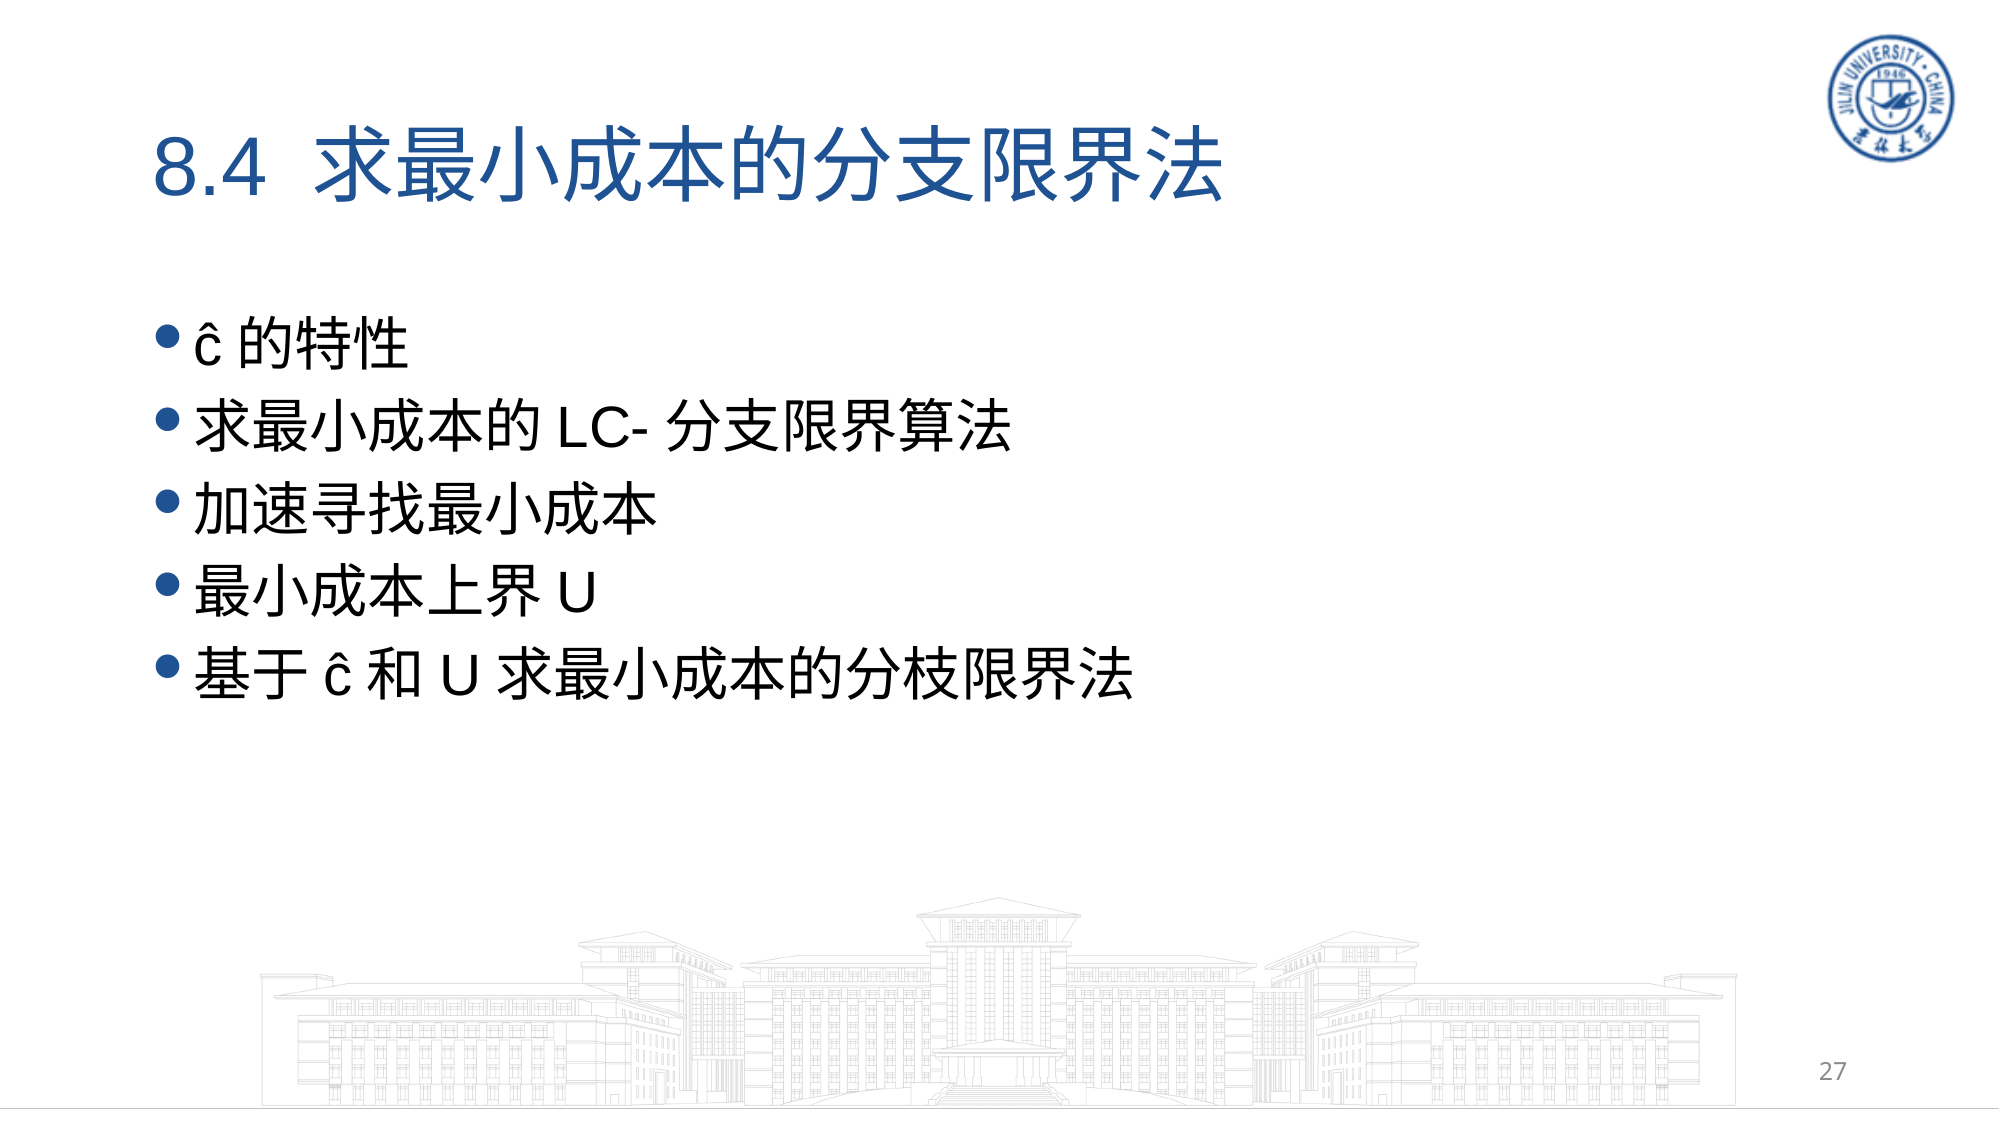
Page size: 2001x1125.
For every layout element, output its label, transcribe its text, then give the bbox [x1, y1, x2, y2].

list ĉ的特性 求最小成本的LC-分支限界算法 加速寻找最小成本 最小成本上界U 基于ĉ和U求最小成本的分枝限界法 [137, 299, 1863, 1014]
slide_number 27 [1412, 1042, 1863, 1103]
list 问题状态 棋牌布局状态 初始排列称为初始状态 目标排列称为目标状态 状态空间树 棋牌每移动一次，就会产生一个新的布局状态 由所有可从初始状态经过一系列合法移动到达的状态构成 儿子结点是当前结点通过一次合法的移动可以到达的布局状态。 [0, 897, 1999, 1109]
title 8.4 求最小成本的分支限界法 [137, 59, 1863, 278]
picture [1824, 15, 1965, 173]
